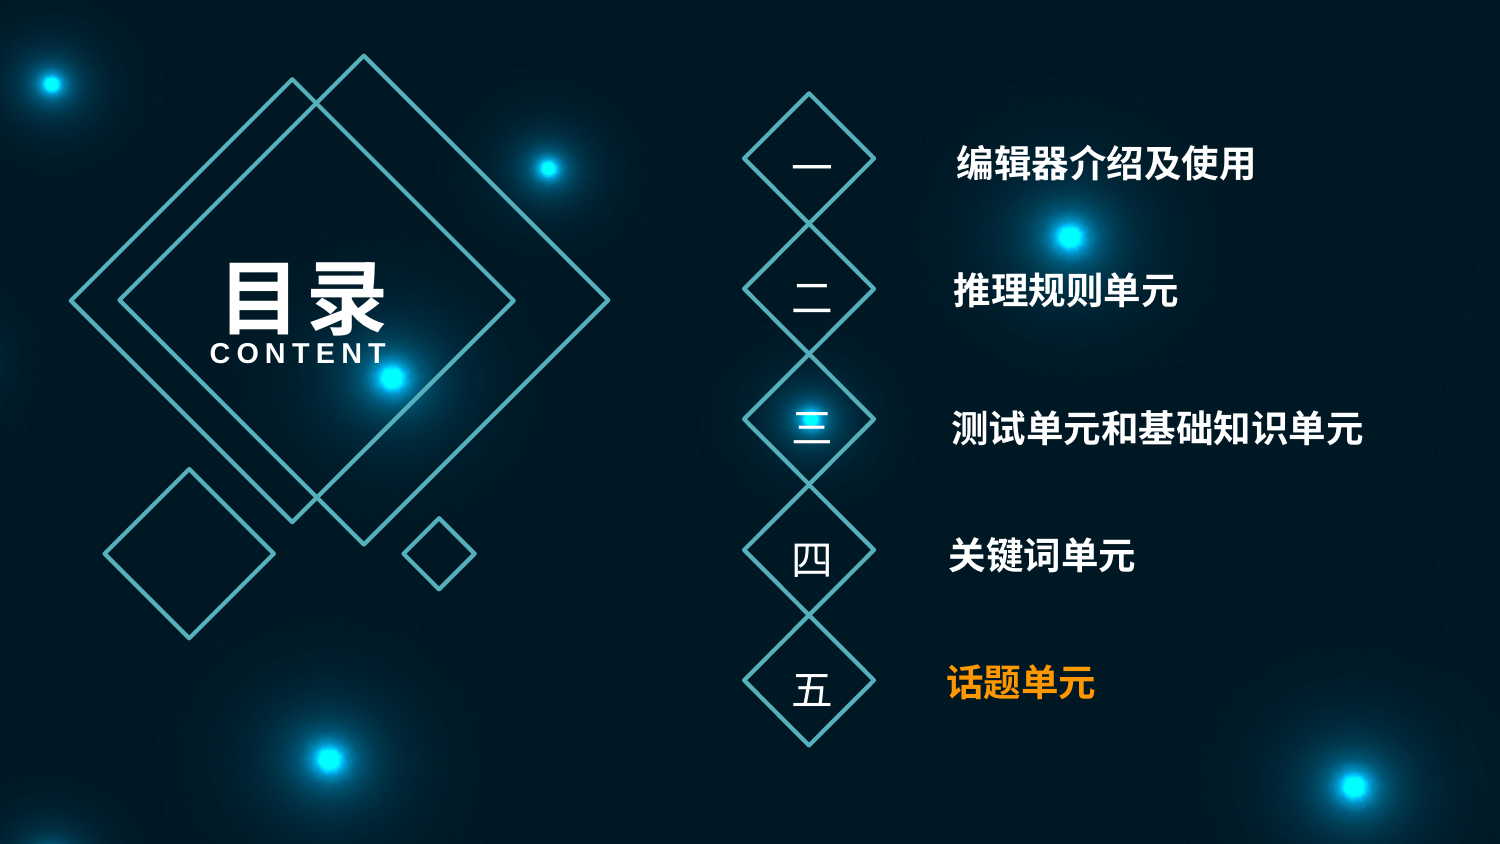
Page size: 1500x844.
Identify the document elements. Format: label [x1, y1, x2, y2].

picture [0, 0, 1500, 844]
picture [1343, 777, 1365, 797]
picture [45, 78, 59, 91]
text_box [194, 239, 404, 378]
